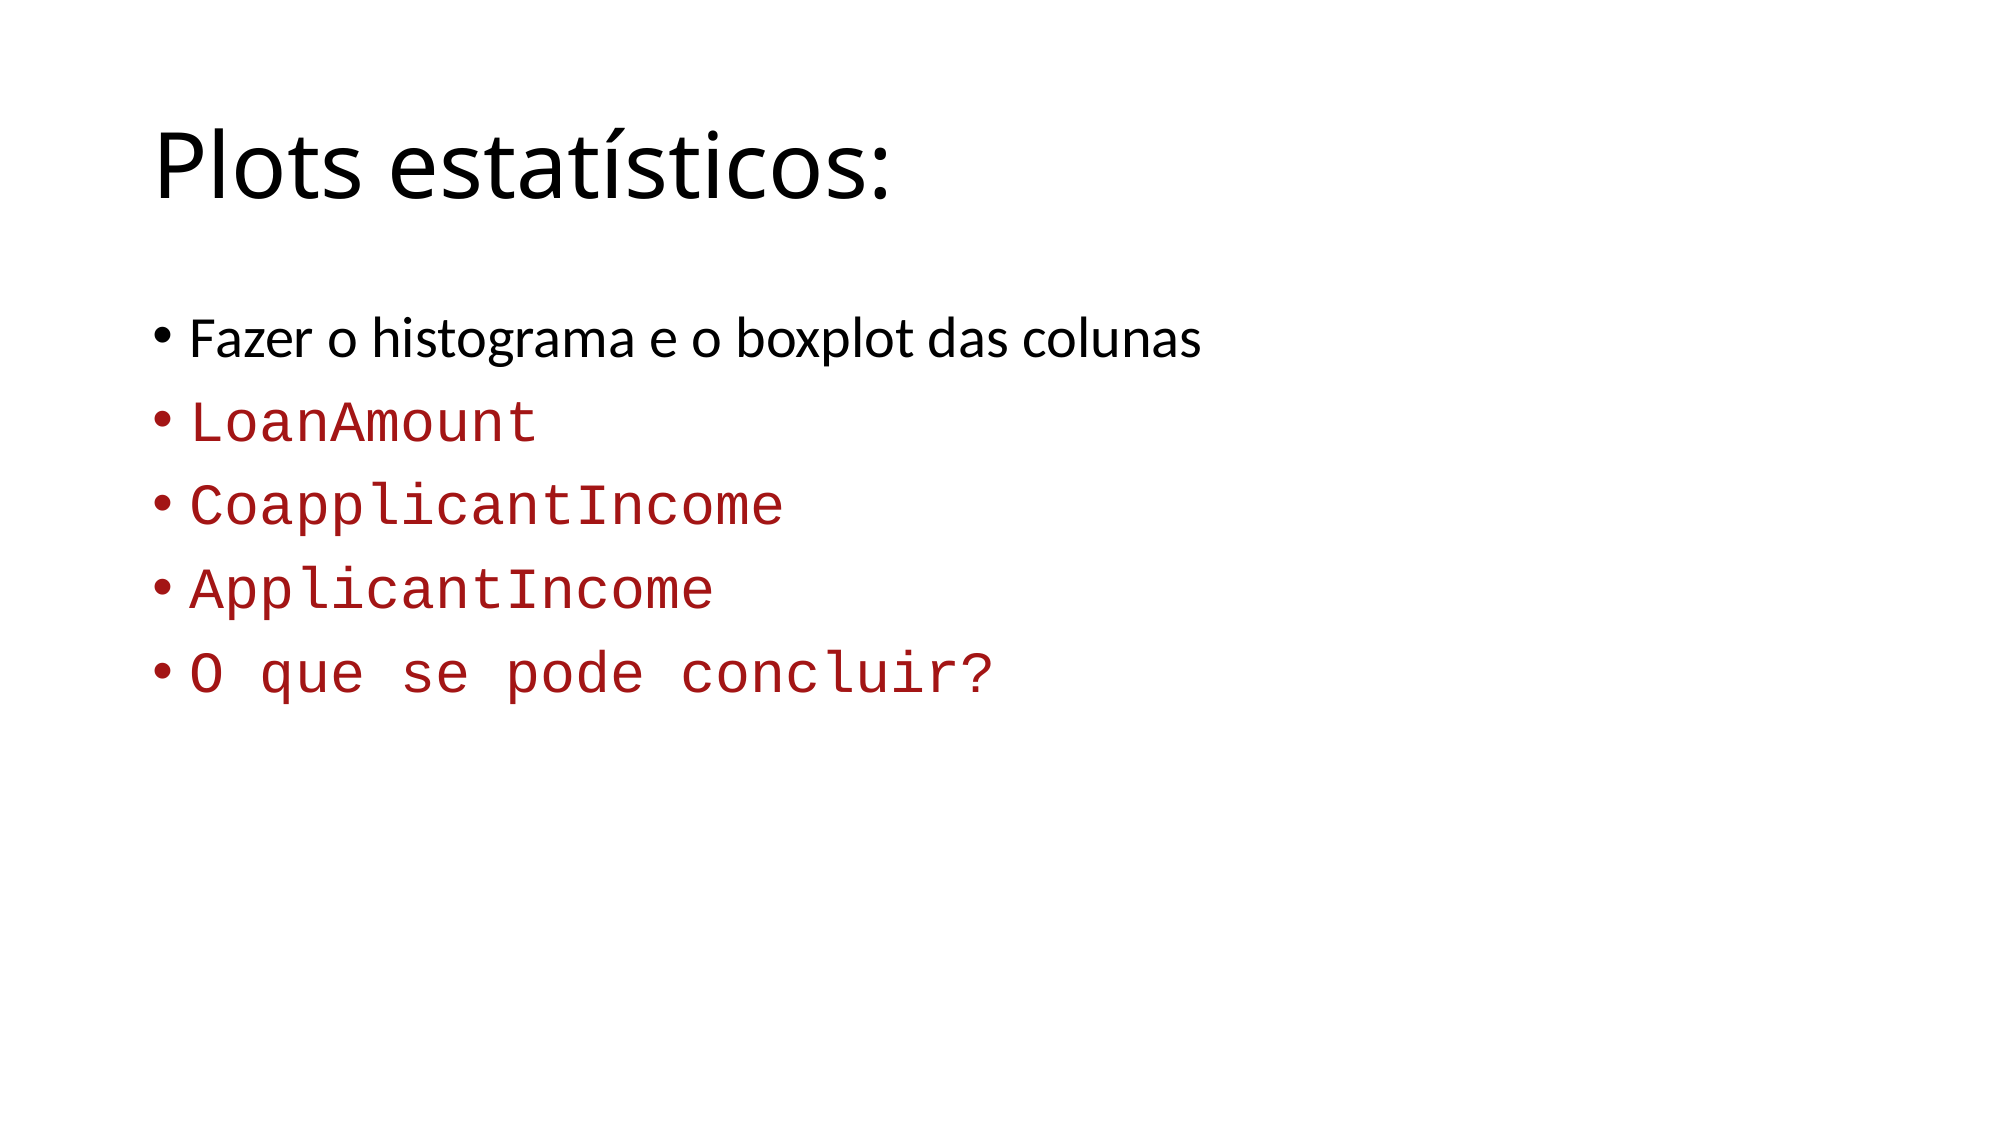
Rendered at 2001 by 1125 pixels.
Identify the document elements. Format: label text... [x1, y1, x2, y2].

title Plots estatísticos: [137, 59, 1863, 278]
list Fazer o histograma e o boxplot das colunas LoanAmount CoapplicantIncome ApplicantIncome O que se pode concluir? [137, 299, 1863, 1014]
